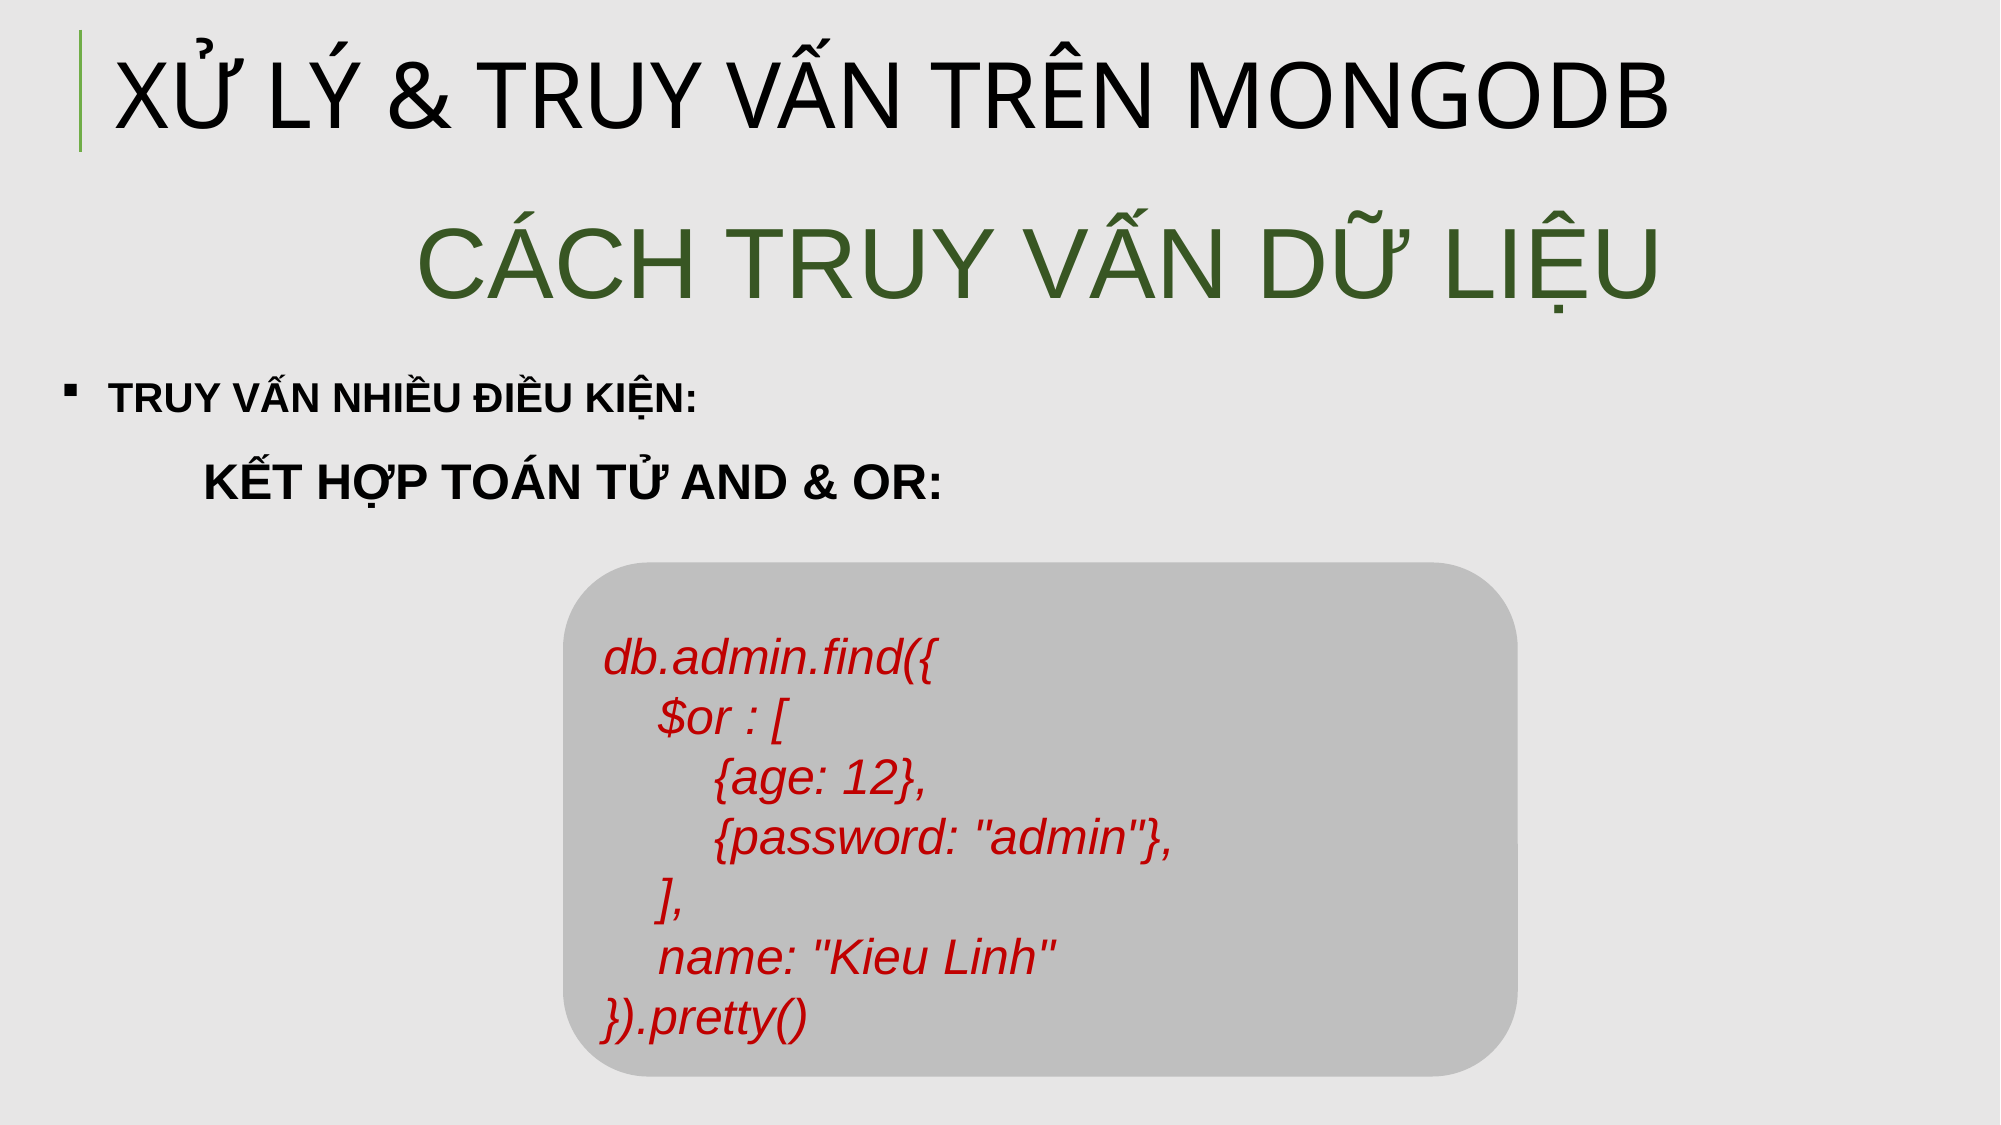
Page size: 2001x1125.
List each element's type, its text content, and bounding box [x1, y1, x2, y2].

text_box KẾT HỢP TOÁN TỬ AND & OR: [188, 441, 974, 517]
text_box db.admin.find({ $or : [ {age: 12}, {password: "admin"}, ], name: "Kieu Linh" }).pretty() [561, 561, 1519, 1078]
text_box XỬ LÝ & TRUY VẤN TRÊN MONGODB [100, 29, 1987, 155]
text_box TRUY VẤN NHIỀU ĐIỀU KIỆN: [46, 363, 1090, 428]
text_box CÁCH TRUY VẤN DỮ LIỆU [123, 191, 1957, 326]
